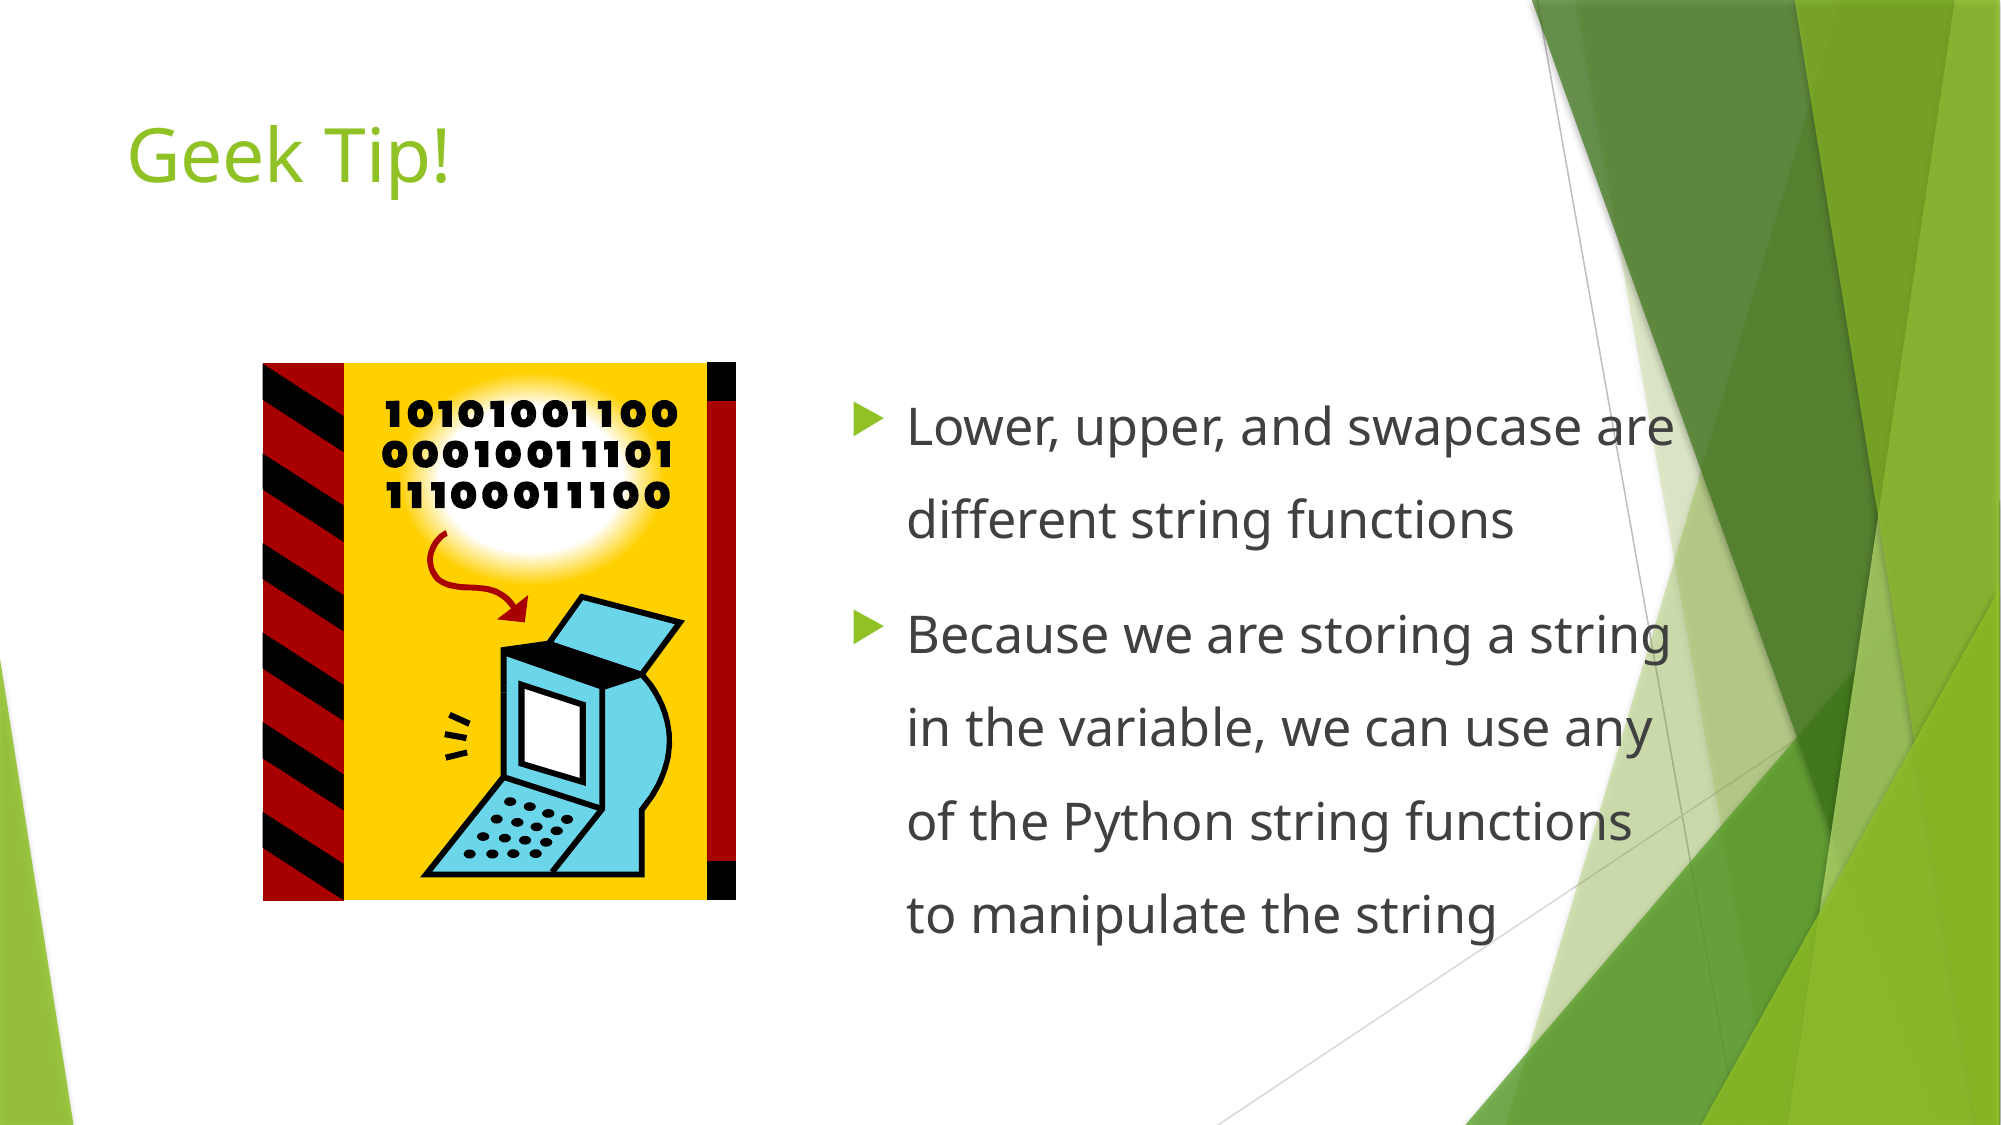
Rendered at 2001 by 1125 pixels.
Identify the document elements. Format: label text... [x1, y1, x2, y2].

list Lower, upper, and swapcase are different string functions Because we are storing a string in the variable, we can use any of the Python string functions to manipulate the string [834, 354, 1700, 992]
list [261, 361, 737, 902]
title Geek Tip! [111, 99, 1522, 317]
